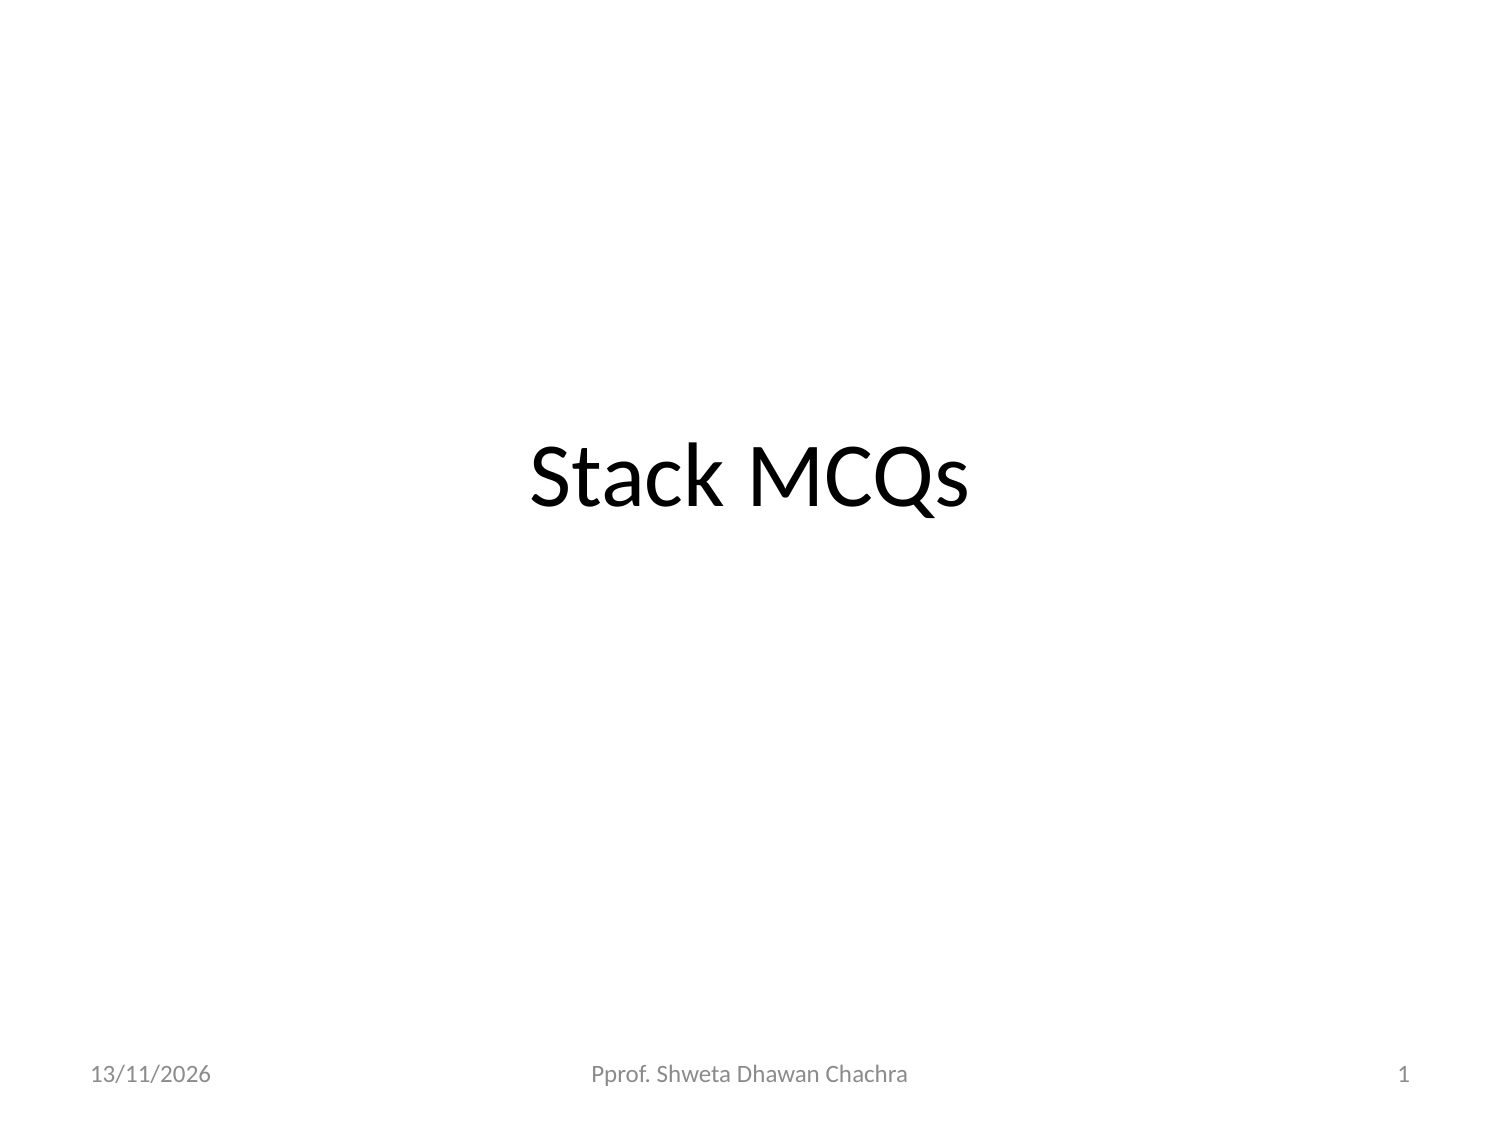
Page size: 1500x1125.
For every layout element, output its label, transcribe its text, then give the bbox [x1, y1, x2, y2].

title Stack MCQs [112, 349, 1388, 591]
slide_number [75, 1042, 425, 1103]
footer Pprof. Shweta Dhawan Chachra [512, 1042, 988, 1103]
slide_number 1 [1074, 1042, 1425, 1103]
